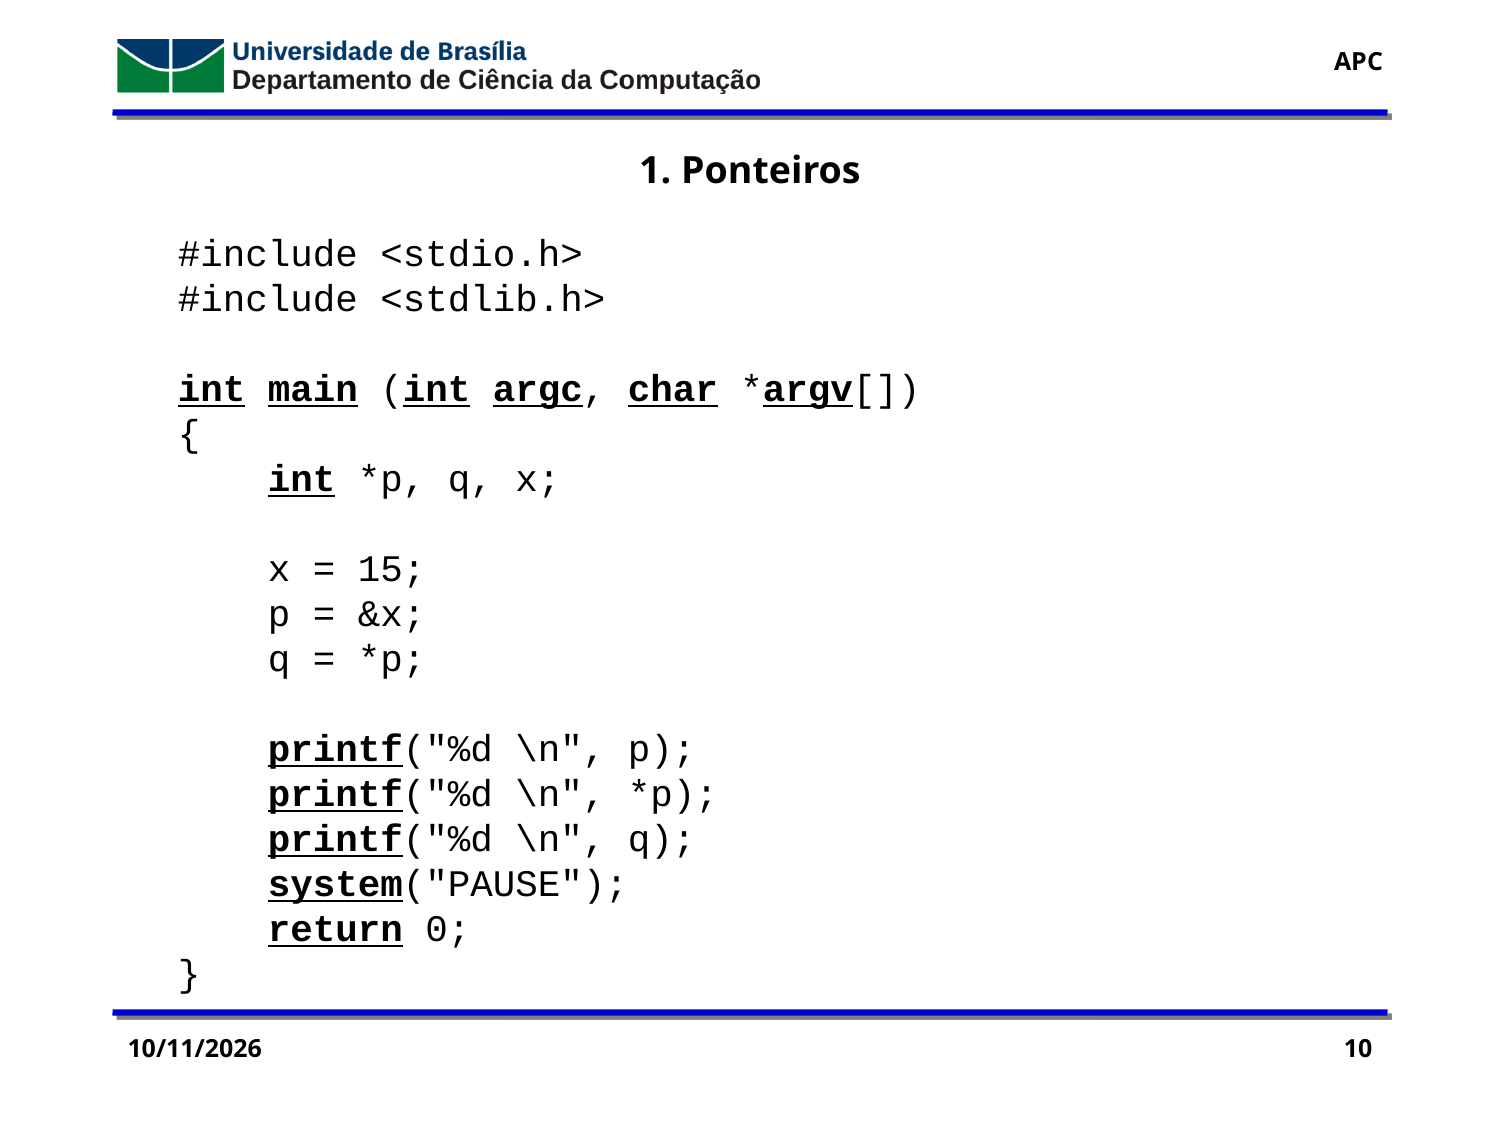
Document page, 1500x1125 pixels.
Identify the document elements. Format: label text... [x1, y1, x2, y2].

picture [117, 39, 760, 94]
text_box 1. Ponteiros [112, 138, 1388, 198]
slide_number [112, 1024, 426, 1101]
text_box #include <stdio.h> #include <stdlib.h> int main (int argc, char *argv[]) { int *p, q, x; x = 15; p = &x; q = *p; printf("%d \n", p); printf("%d \n", *p); printf("%d \n", q); system("PAUSE"); return 0; } [163, 221, 1301, 1001]
slide_number 10 [1074, 1024, 1388, 1101]
